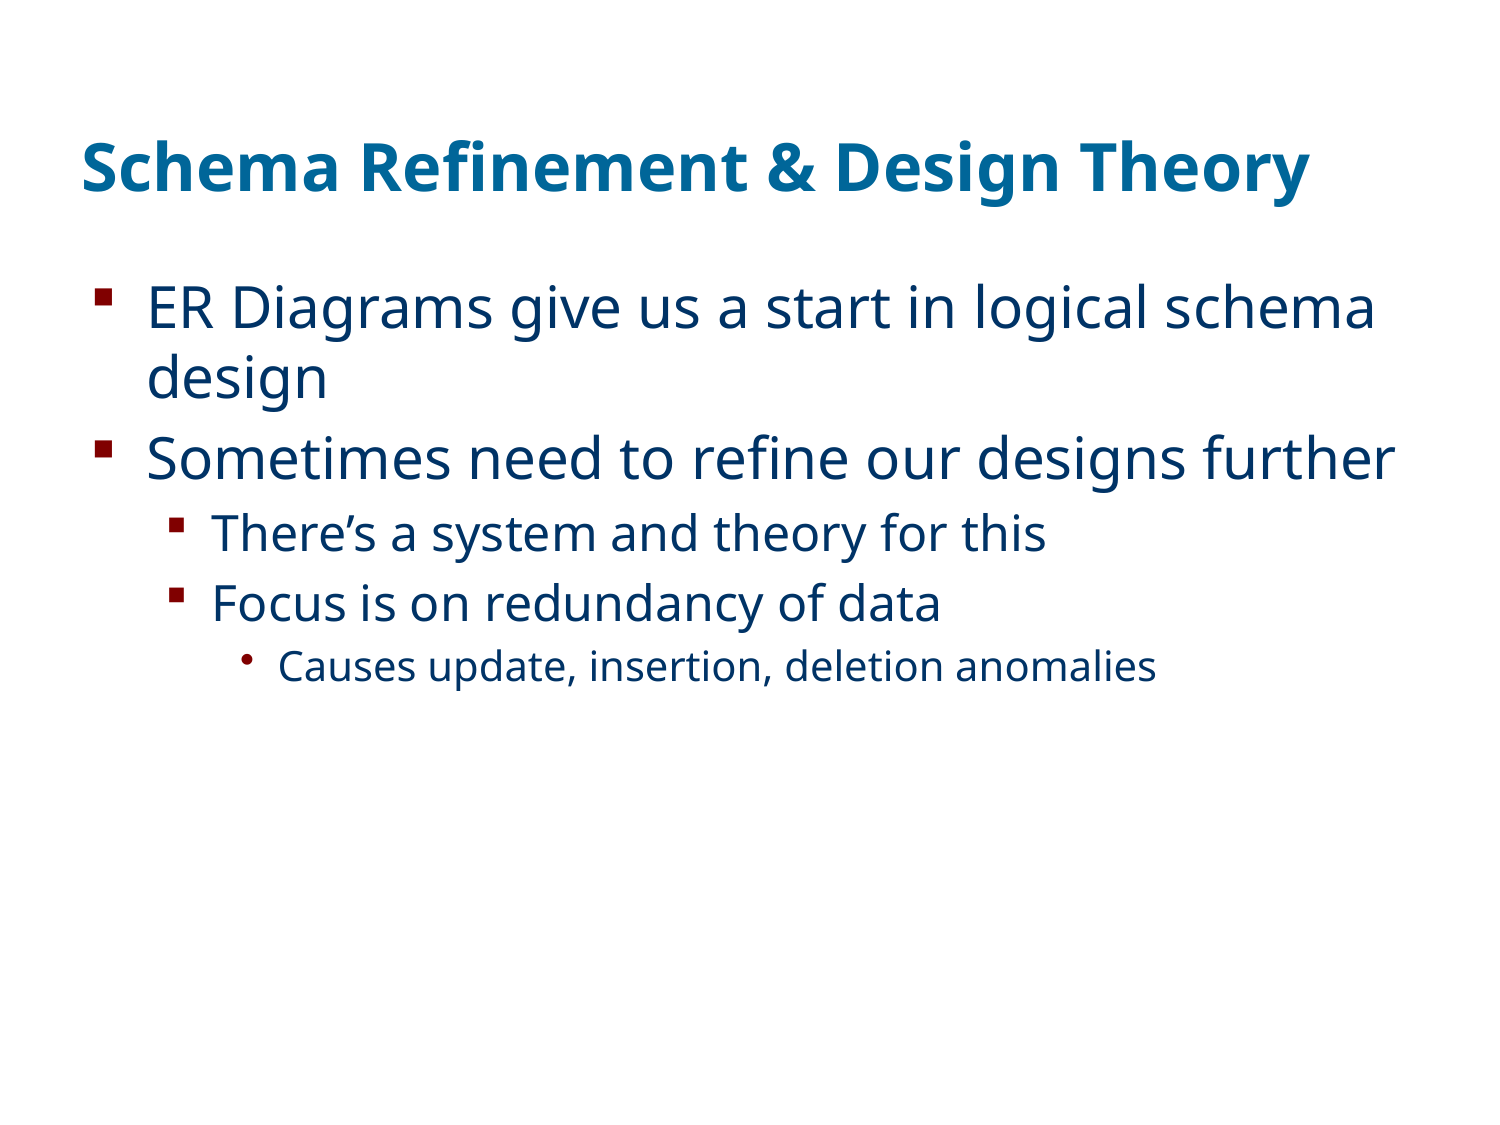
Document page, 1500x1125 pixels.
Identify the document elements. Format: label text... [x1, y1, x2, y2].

title Schema Refinement & Design Theory [66, 24, 1342, 213]
list ER Diagrams give us a start in logical schema design Sometimes need to refine our designs further There’s a system and theory for this Focus is on redundancy of data Causes update, insertion, deletion anomalies [74, 262, 1417, 994]
